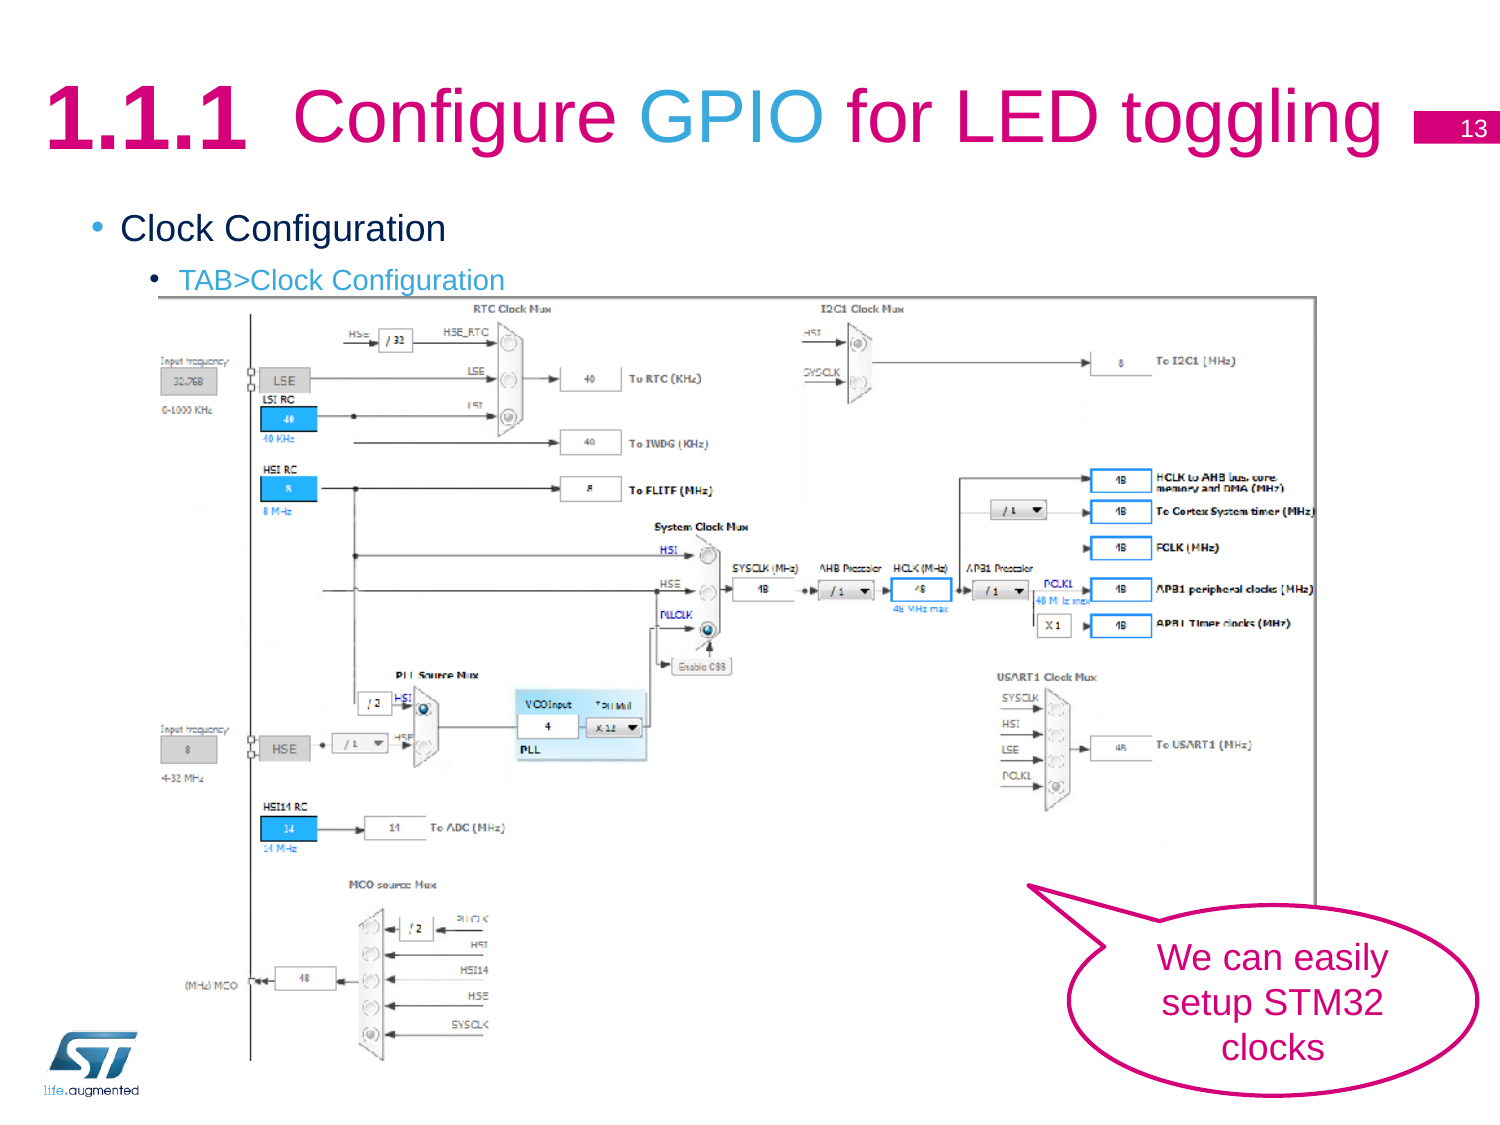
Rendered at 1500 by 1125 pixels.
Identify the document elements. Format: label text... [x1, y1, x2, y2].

slide_number 13 [1413, 111, 1500, 144]
list Clock Configuration TAB>Clock Configuration [75, 196, 1427, 391]
title Configure GPIO for LED toggling [74, 18, 1400, 196]
picture [36, 1022, 147, 1103]
text_box 1.1.1 [29, 19, 313, 207]
text_box We can easily setup STM32 clocks [1126, 905, 1480, 1098]
picture [158, 296, 1317, 1062]
